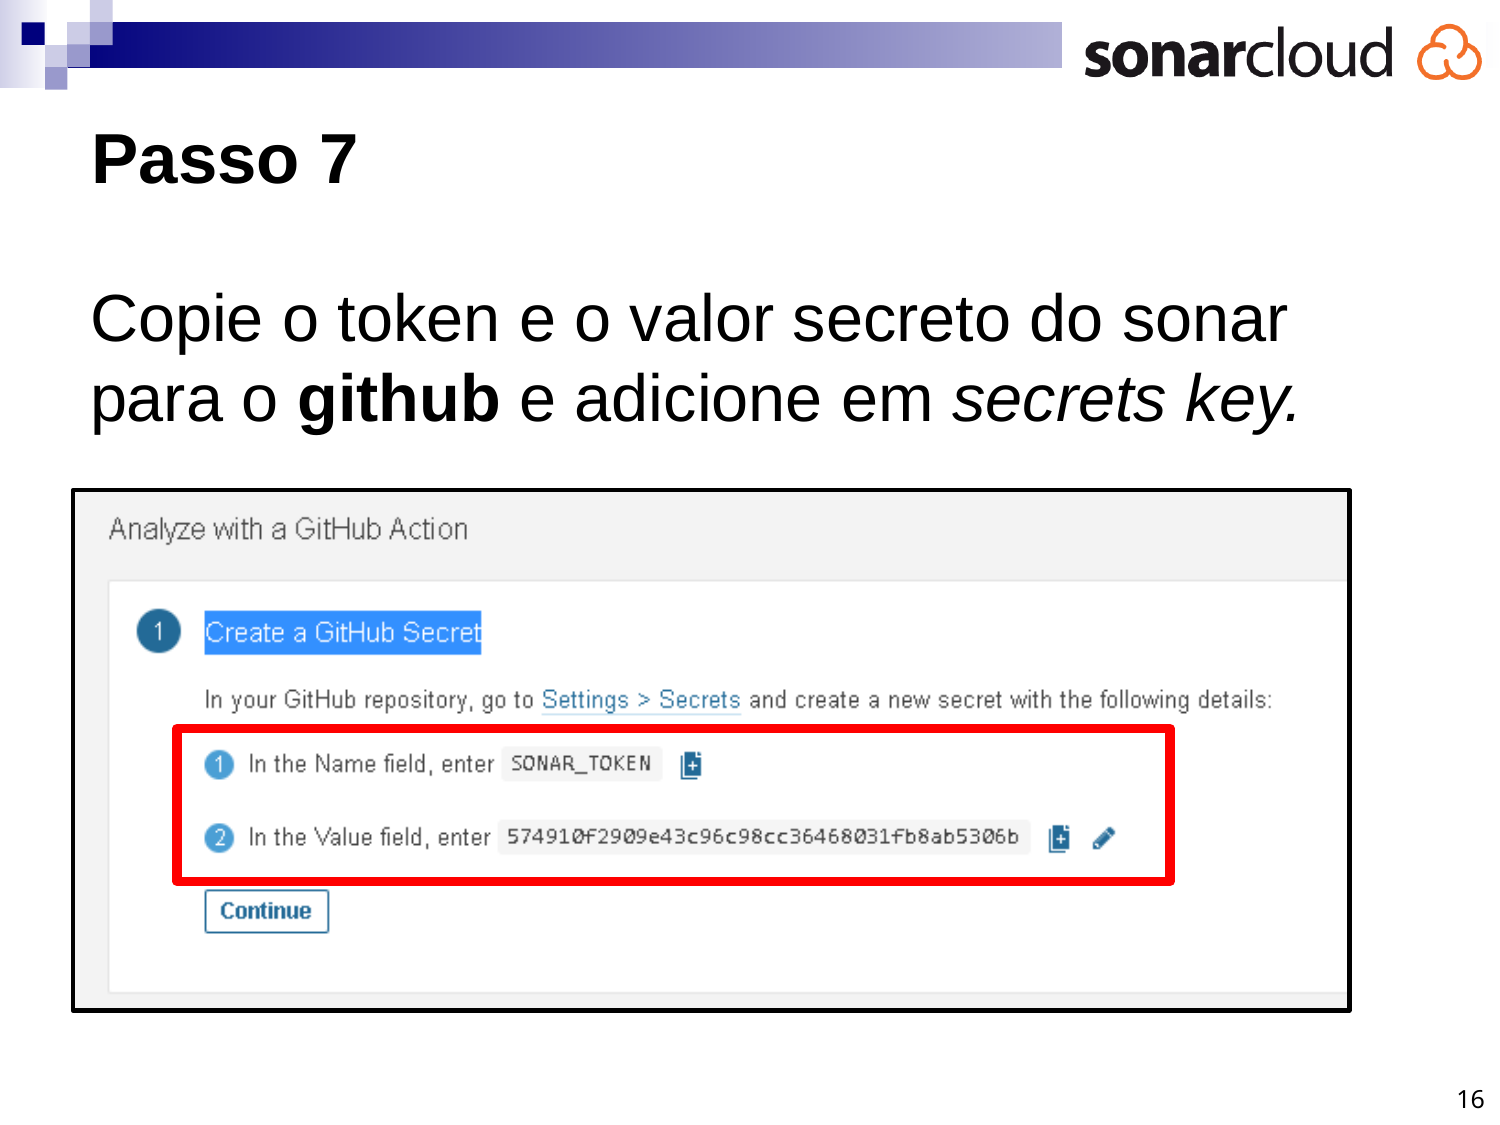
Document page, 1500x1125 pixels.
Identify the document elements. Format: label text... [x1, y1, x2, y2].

title Passo 7 [76, 42, 1500, 268]
slide_number 16 [1116, 1050, 1500, 1125]
list Copie o token e o valor secreto do sonar para o github e adicione em secrets key. [75, 267, 1455, 1125]
picture [1061, 10, 1487, 86]
picture [74, 491, 1348, 1009]
